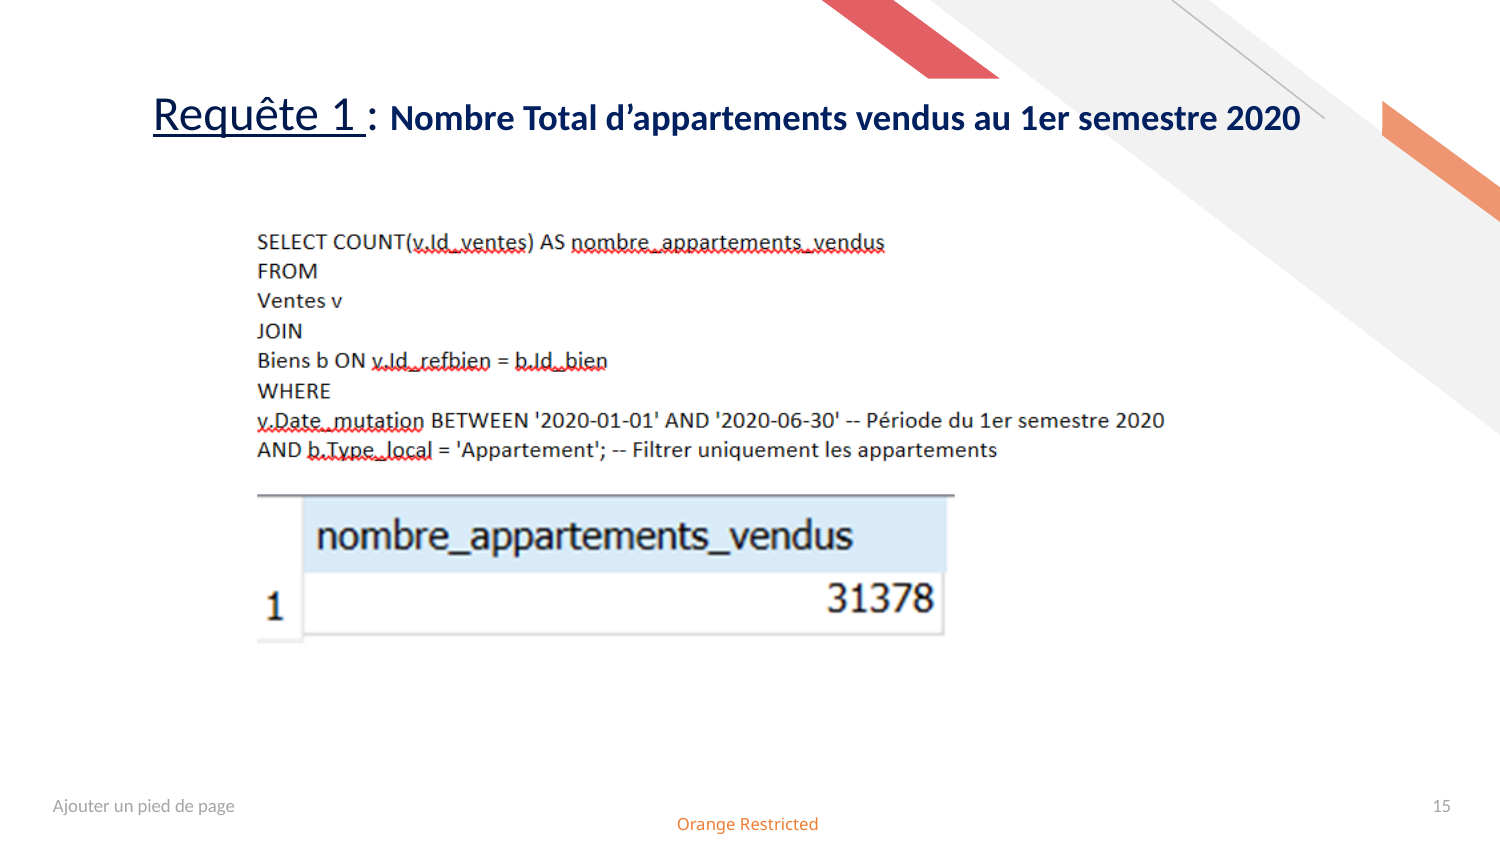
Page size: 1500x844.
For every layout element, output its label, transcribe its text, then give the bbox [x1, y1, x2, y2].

slide_number 15 [1371, 782, 1463, 827]
title Requête 1 : Nombre Total d’appartements vendus au 1er semestre 2020 [141, 82, 1386, 142]
footer Ajouter un pied de page [41, 782, 548, 827]
picture [239, 220, 1208, 682]
